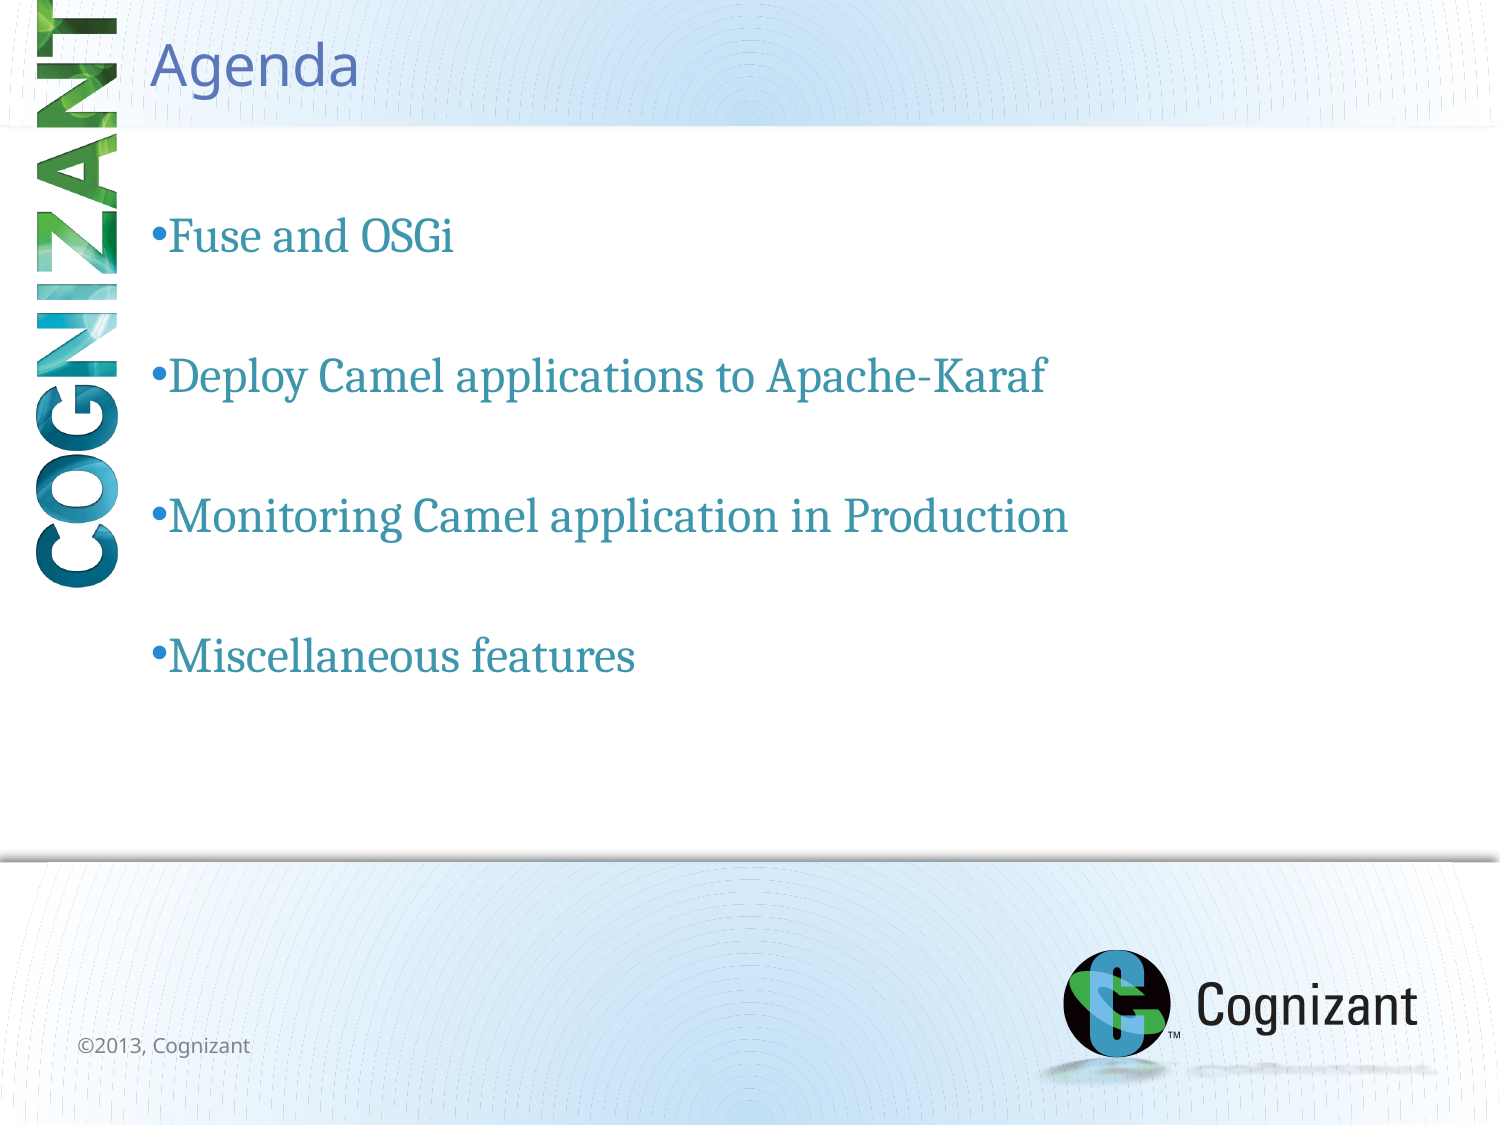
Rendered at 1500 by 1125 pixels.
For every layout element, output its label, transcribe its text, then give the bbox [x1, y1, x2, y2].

picture [987, 937, 1473, 1116]
picture [30, 0, 125, 593]
title Agenda [135, 0, 986, 106]
subtitle Fuse and OSGi Deploy Camel applications to Apache-Karaf Monitoring Camel application in Production Miscellaneous features [135, 125, 1412, 858]
